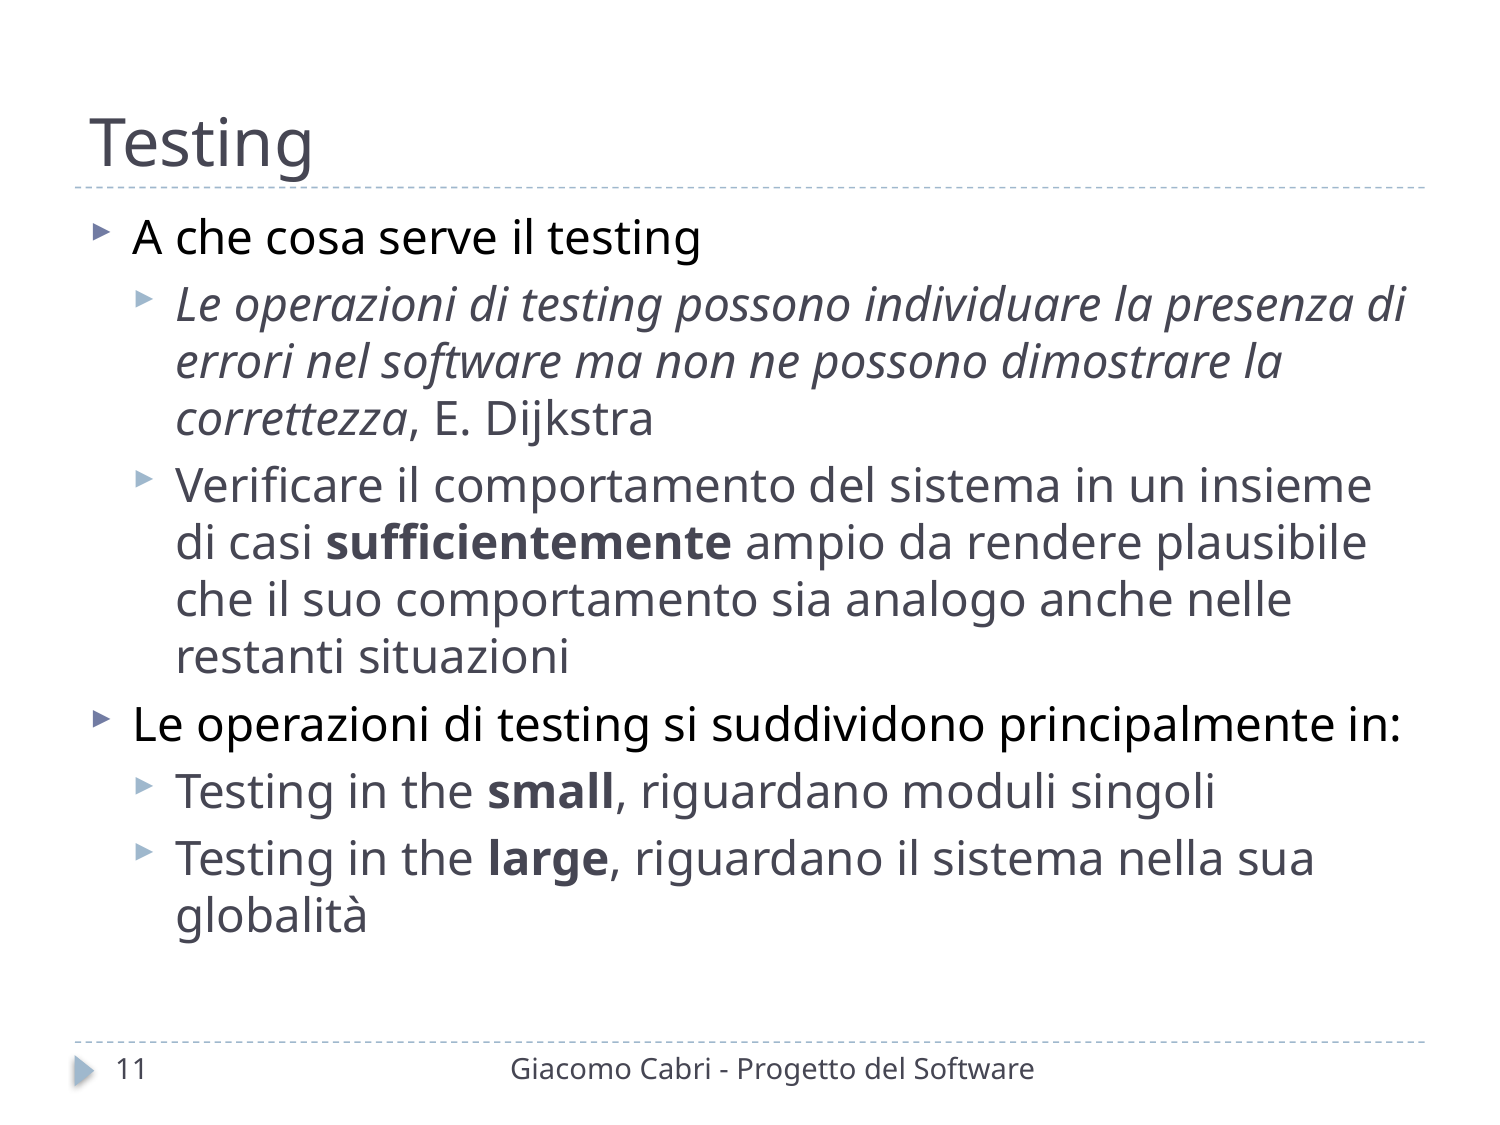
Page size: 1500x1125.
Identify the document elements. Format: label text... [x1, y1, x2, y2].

footer Giacomo Cabri - Progetto del Software [475, 1042, 1051, 1103]
list A che cosa serve il testing Le operazioni di testing possono individuare la presenza di errori nel software ma non ne possono dimostrare la correttezza, E. Dijkstra Verificare il comportamento del sistema in un insieme di casi sufficientemente ampio da rendere plausibile che il suo comportamento sia analogo anche nelle restanti situazioni Le operazioni di testing si suddividono principalmente in: Testing in the small, riguardano moduli singoli Testing in the large, riguardano il sistema nella sua globalità [75, 200, 1425, 1010]
title Testing [75, 24, 1425, 188]
slide_number 11 [100, 1042, 426, 1103]
